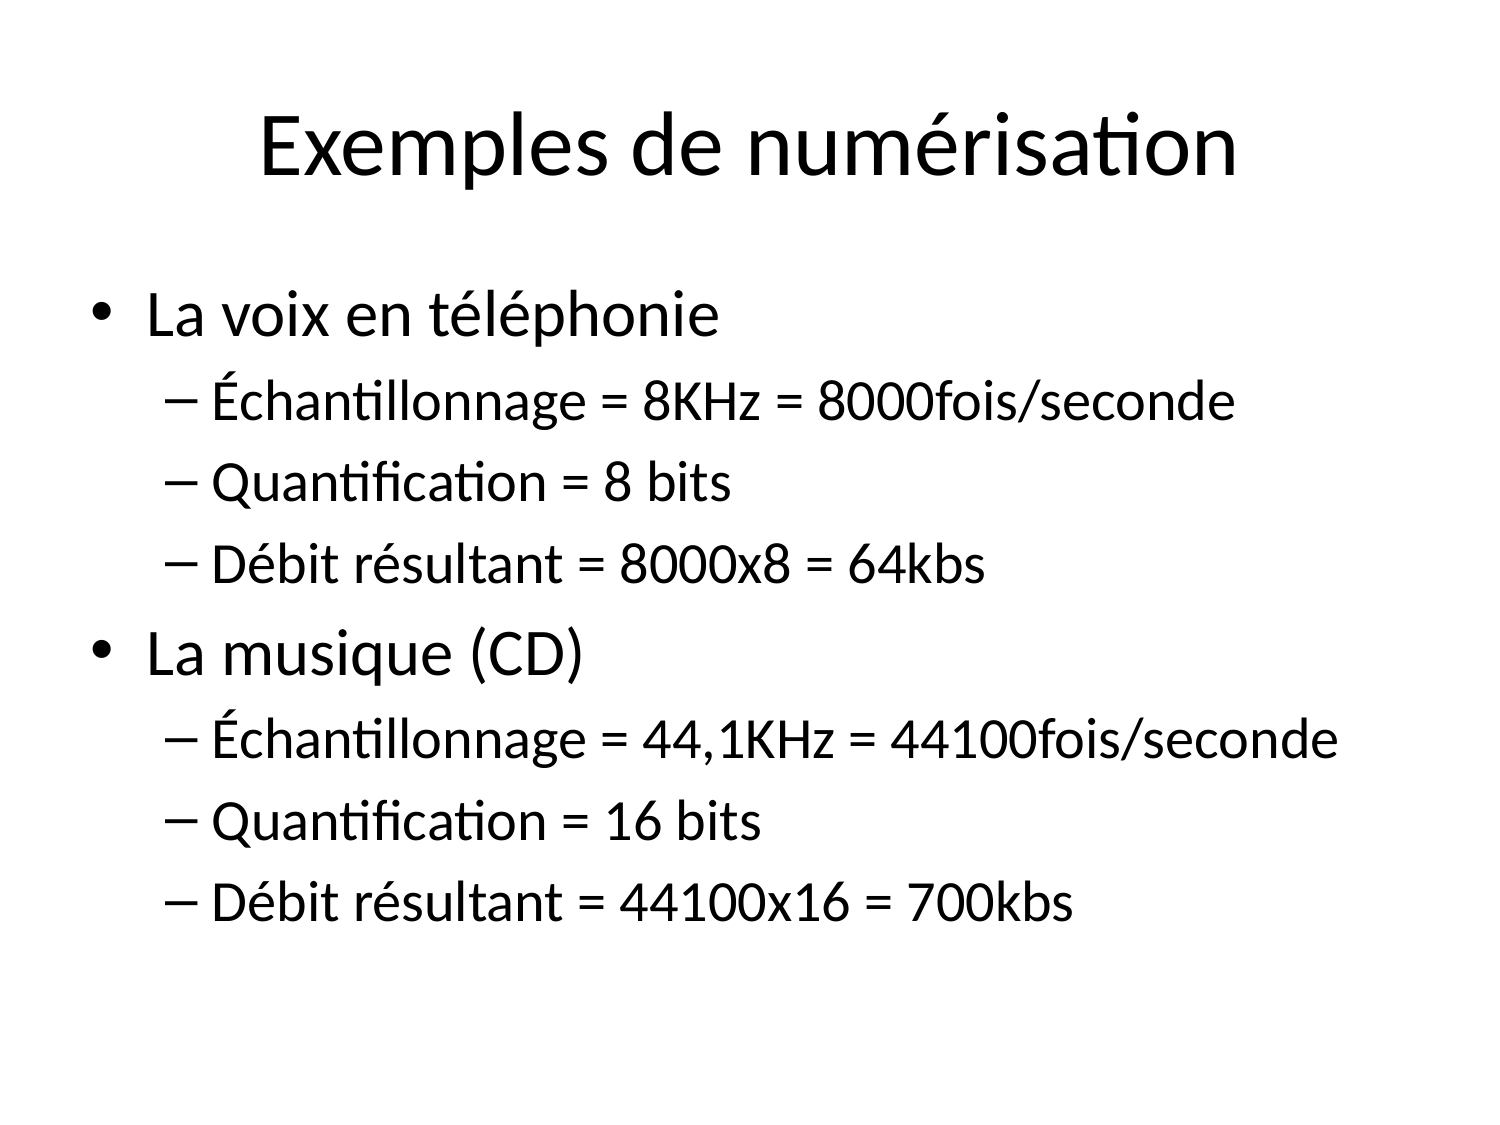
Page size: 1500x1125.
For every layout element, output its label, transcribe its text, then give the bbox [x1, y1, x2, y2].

list La voix en téléphonie Échantillonnage = 8KHz = 8000fois/seconde Quantification = 8 bits Débit résultant = 8000x8 = 64kbs La musique (CD) Échantillonnage = 44,1KHz = 44100fois/seconde Quantification = 16 bits Débit résultant = 44100x16 = 700kbs [75, 262, 1425, 1005]
title Exemples de numérisation [75, 45, 1425, 233]
